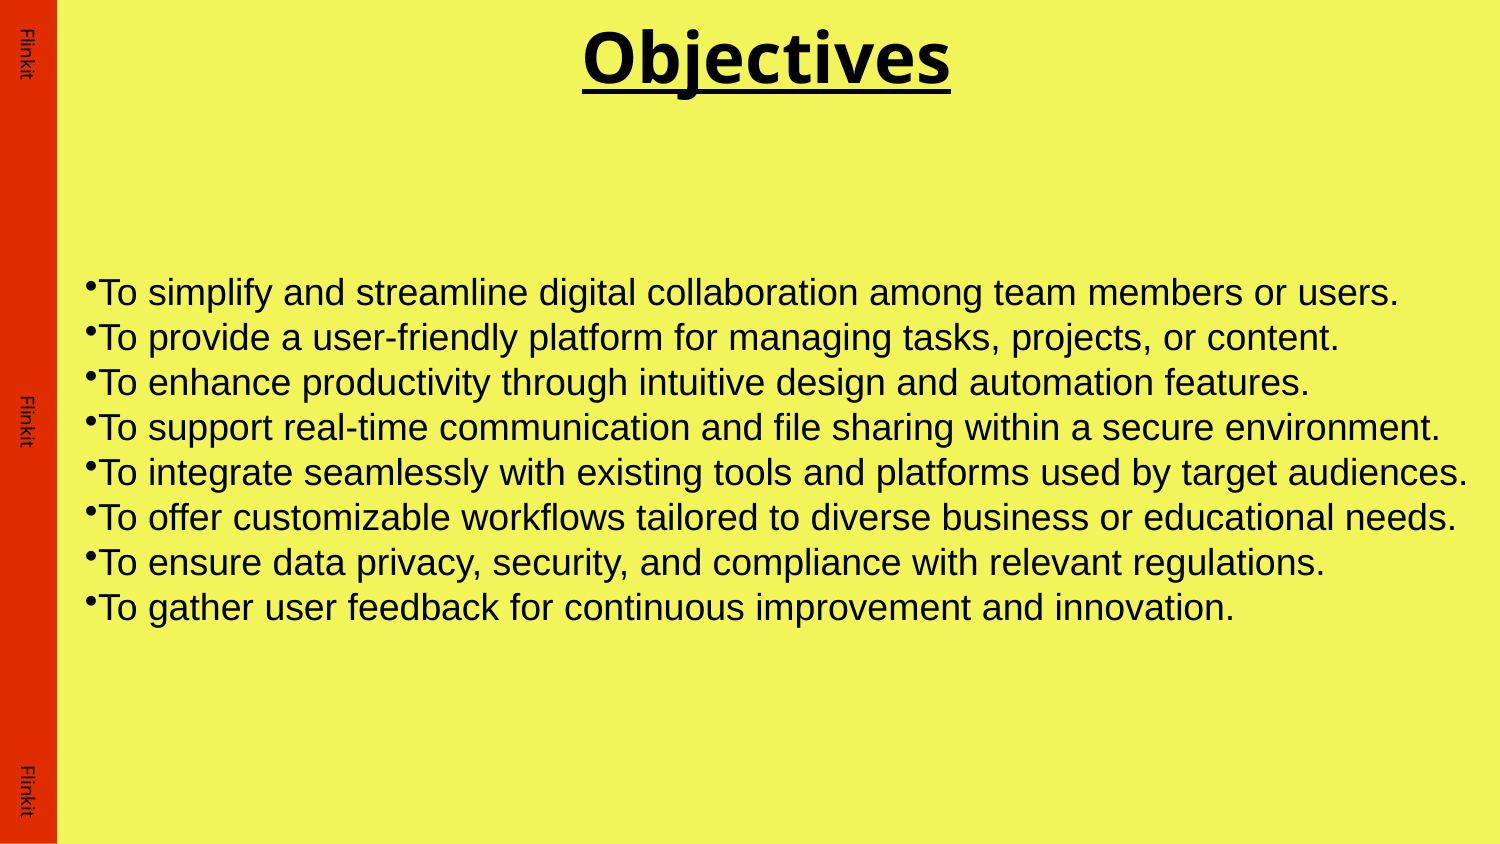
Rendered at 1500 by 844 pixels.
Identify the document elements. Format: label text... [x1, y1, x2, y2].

subtitle Flinkit [0, 13, 57, 279]
subtitle Flinkit [0, 582, 57, 834]
subtitle To simplify and streamline digital collaboration among team members or users. To provide a user-friendly platform for managing tasks, projects, or content. To enhance productivity through intuitive design and automation features. To support real-time communication and file sharing within a secure environment. To integrate seamlessly with existing tools and platforms used by target audiences. To offer customizable workflows tailored to diverse business or educational needs. To ensure data privacy, security, and compliance with relevant regulations. To gather user feedback for continuous improvement and innovation. [70, 195, 1500, 701]
subtitle Flinkit [0, 298, 57, 546]
title Objectives [57, 13, 1477, 179]
